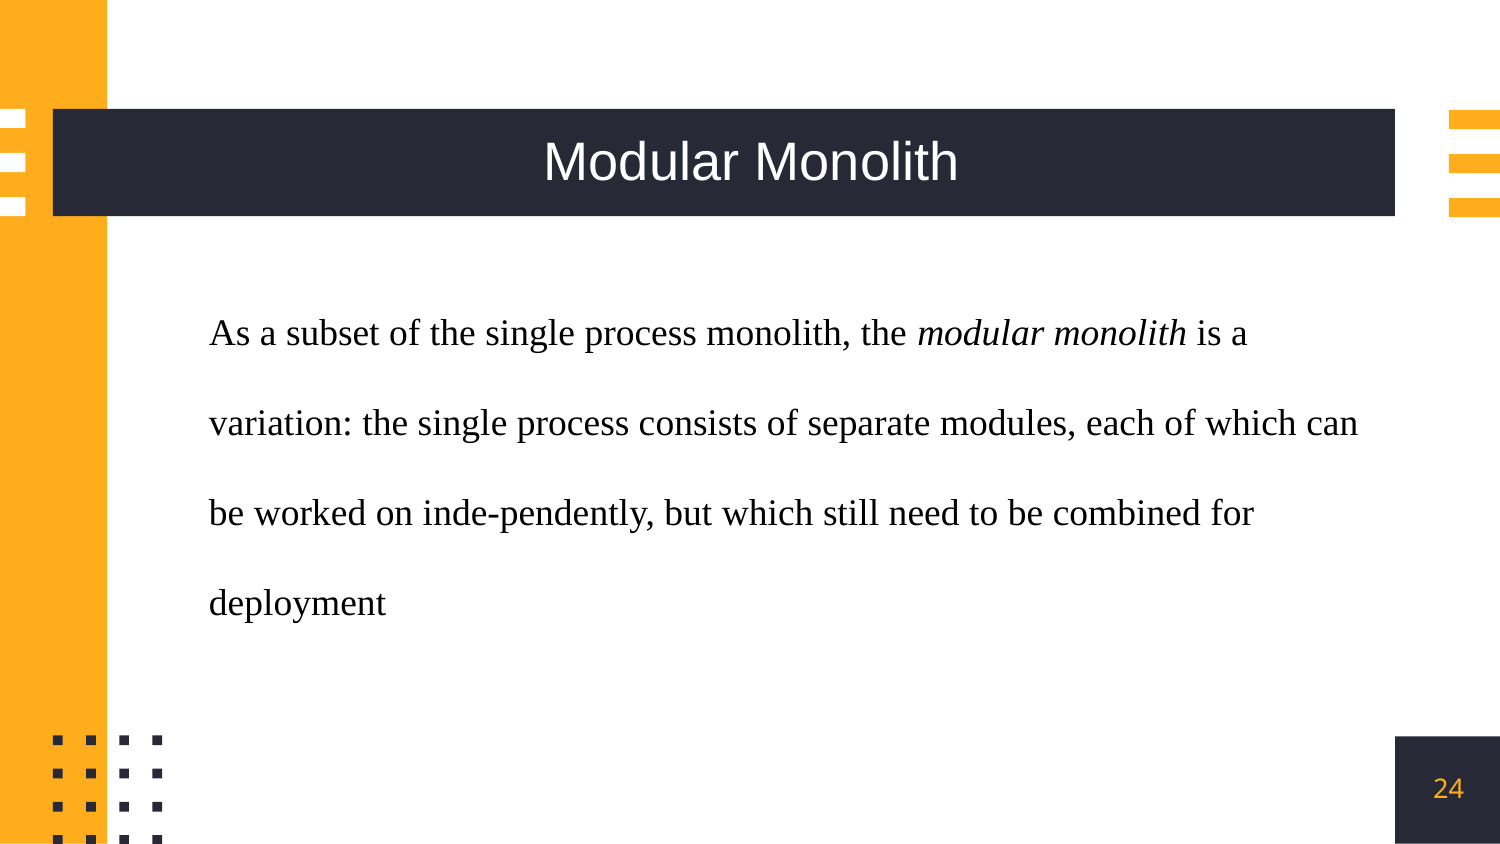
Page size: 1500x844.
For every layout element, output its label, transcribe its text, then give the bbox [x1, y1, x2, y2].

list As a subset of the single process monolith, the modular monolith is a variation: the single process consists of separate modules, each of which can be worked on inde‐pendently, but which still need to be combined for deployment [192, 262, 1374, 735]
title Modular Monolith [108, 108, 1396, 217]
slide_number 24 [1395, 736, 1500, 844]
